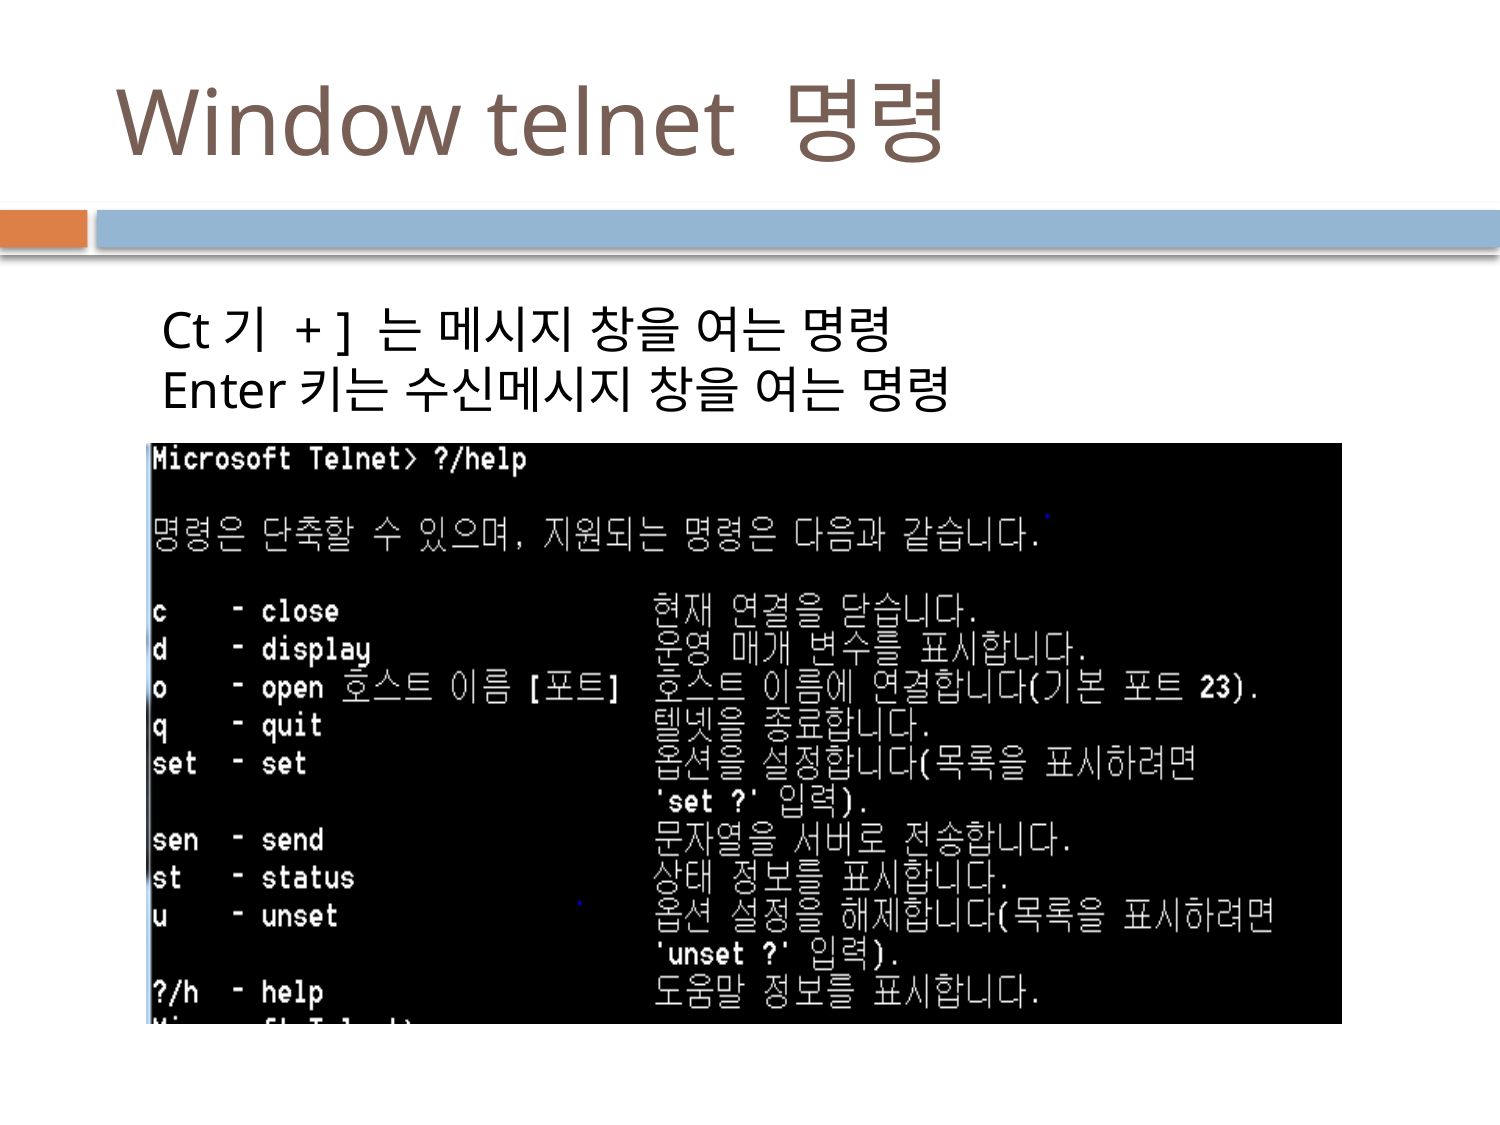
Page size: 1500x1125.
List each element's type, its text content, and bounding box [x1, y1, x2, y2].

title Window telnet 명령 [100, 37, 1438, 200]
text_box Ct기 + ] 는 메시지 창을 여는 명령 Enter키는 수신메시지 창을 여는 명령 [146, 290, 1342, 426]
picture [146, 443, 1343, 1024]
